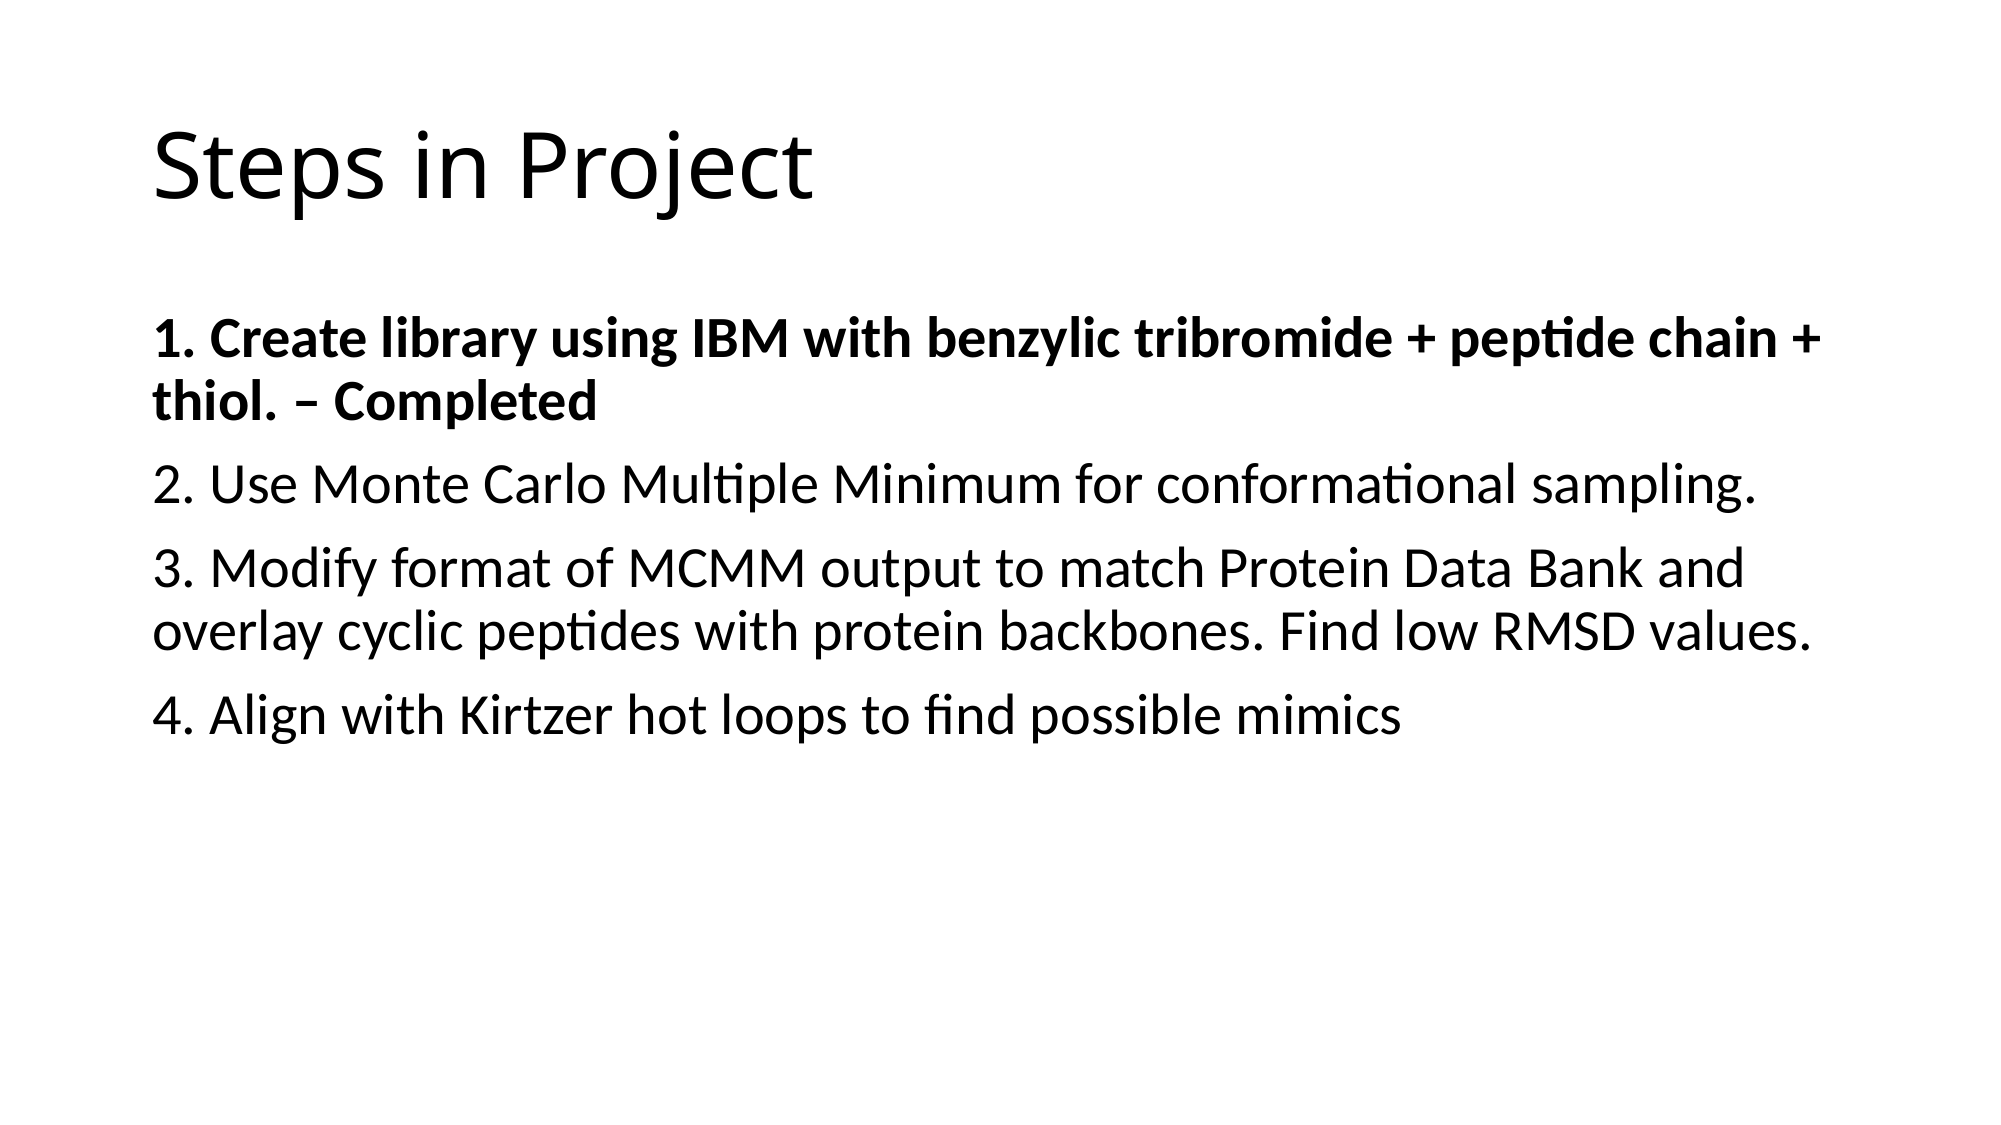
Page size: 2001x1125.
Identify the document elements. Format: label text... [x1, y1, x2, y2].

title Steps in Project [137, 59, 1863, 278]
list 1. Create library using IBM with benzylic tribromide + peptide chain + thiol. – Completed 2. Use Monte Carlo Multiple Minimum for conformational sampling. 3. Modify format of MCMM output to match Protein Data Bank and overlay cyclic peptides with protein backbones. Find low RMSD values. 4. Align with Kirtzer hot loops to find possible mimics [137, 299, 1863, 1014]
